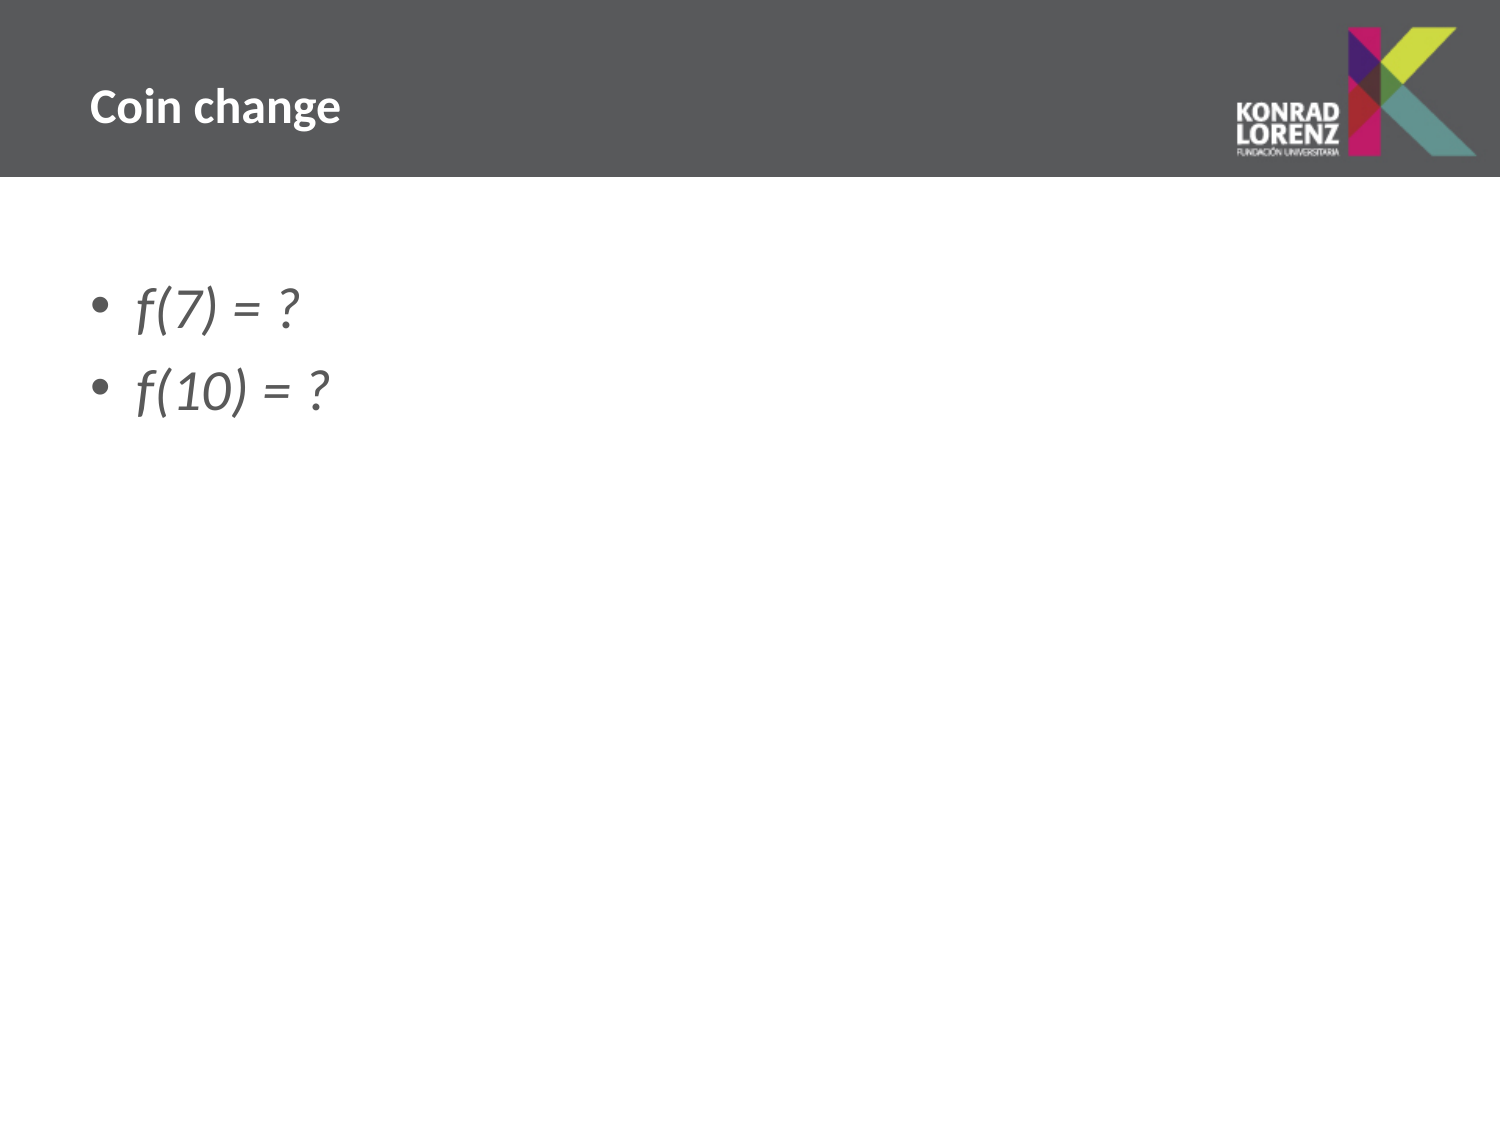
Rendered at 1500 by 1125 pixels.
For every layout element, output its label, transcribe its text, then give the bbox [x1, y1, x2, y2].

list f(7) = ? f(10) = ? [75, 262, 1425, 1005]
picture [0, 0, 1500, 177]
title Coin change [75, 45, 1425, 163]
